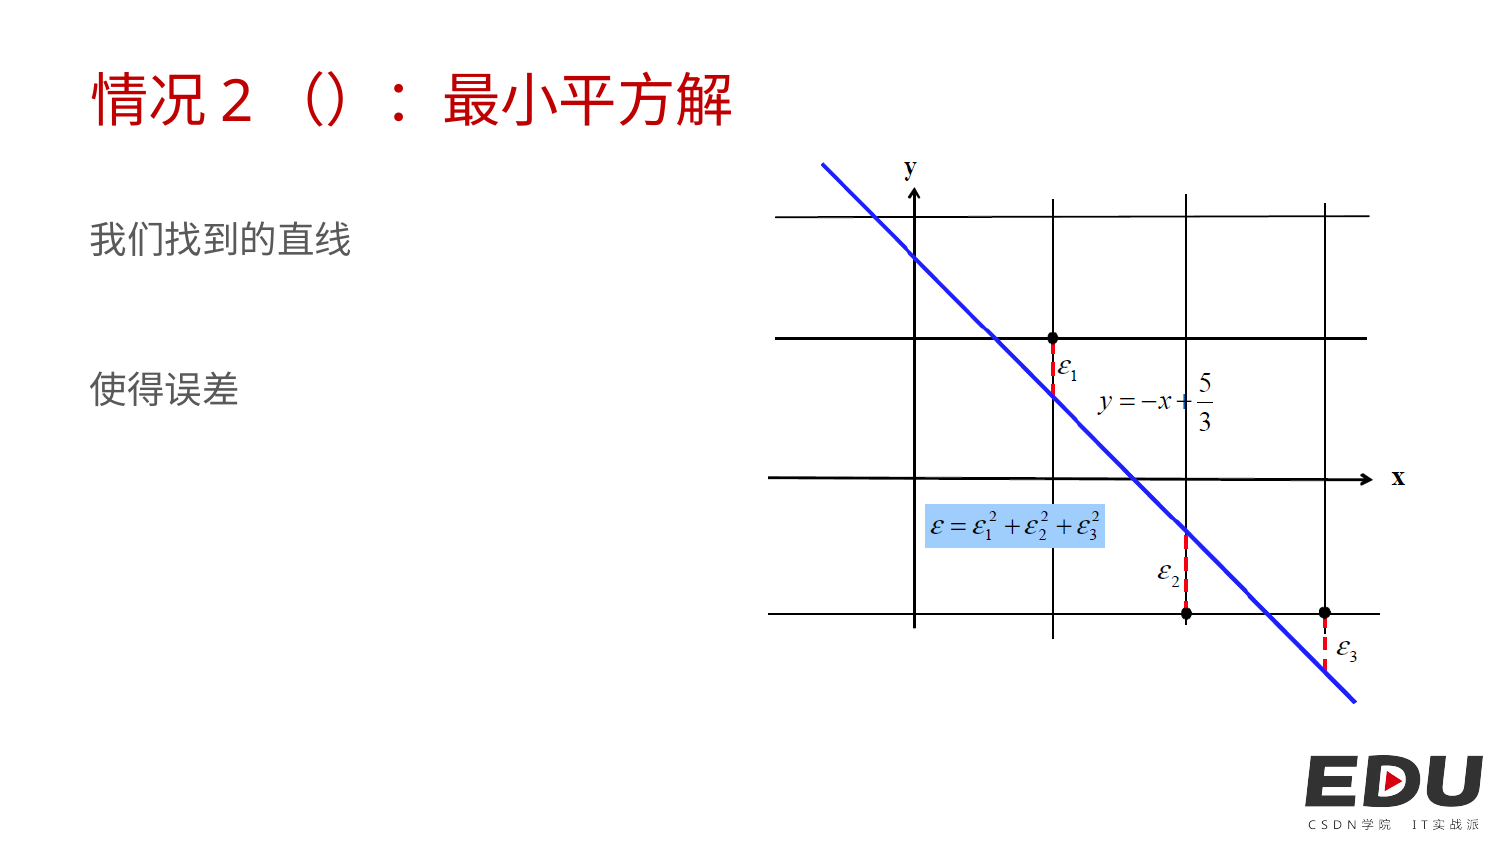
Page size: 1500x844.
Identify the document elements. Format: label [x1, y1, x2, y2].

picture [738, 138, 1417, 710]
picture [1305, 755, 1483, 830]
